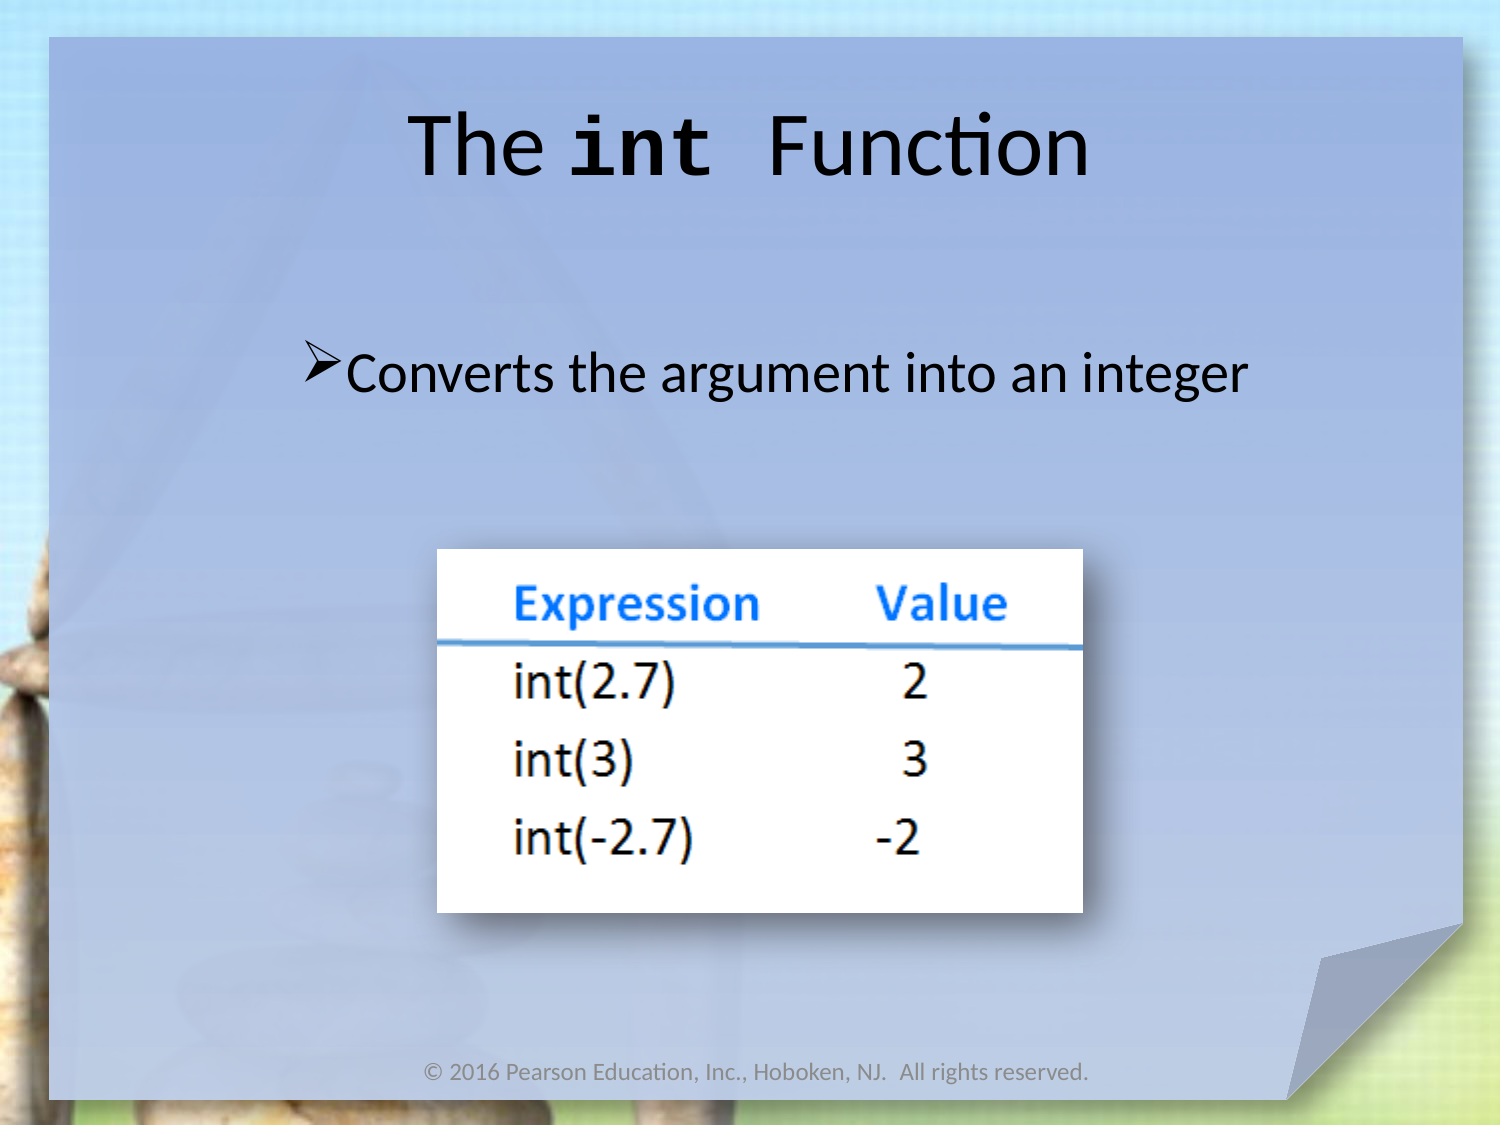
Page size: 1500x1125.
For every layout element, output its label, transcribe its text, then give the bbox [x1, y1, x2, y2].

text_box Converts the argument into an integer [99, 275, 1450, 463]
picture [0, 0, 1500, 1125]
footer © 2016 Pearson Education, Inc., Hoboken, NJ. All rights reserved. [81, 1050, 1432, 1091]
title The int Function [74, 44, 1426, 233]
